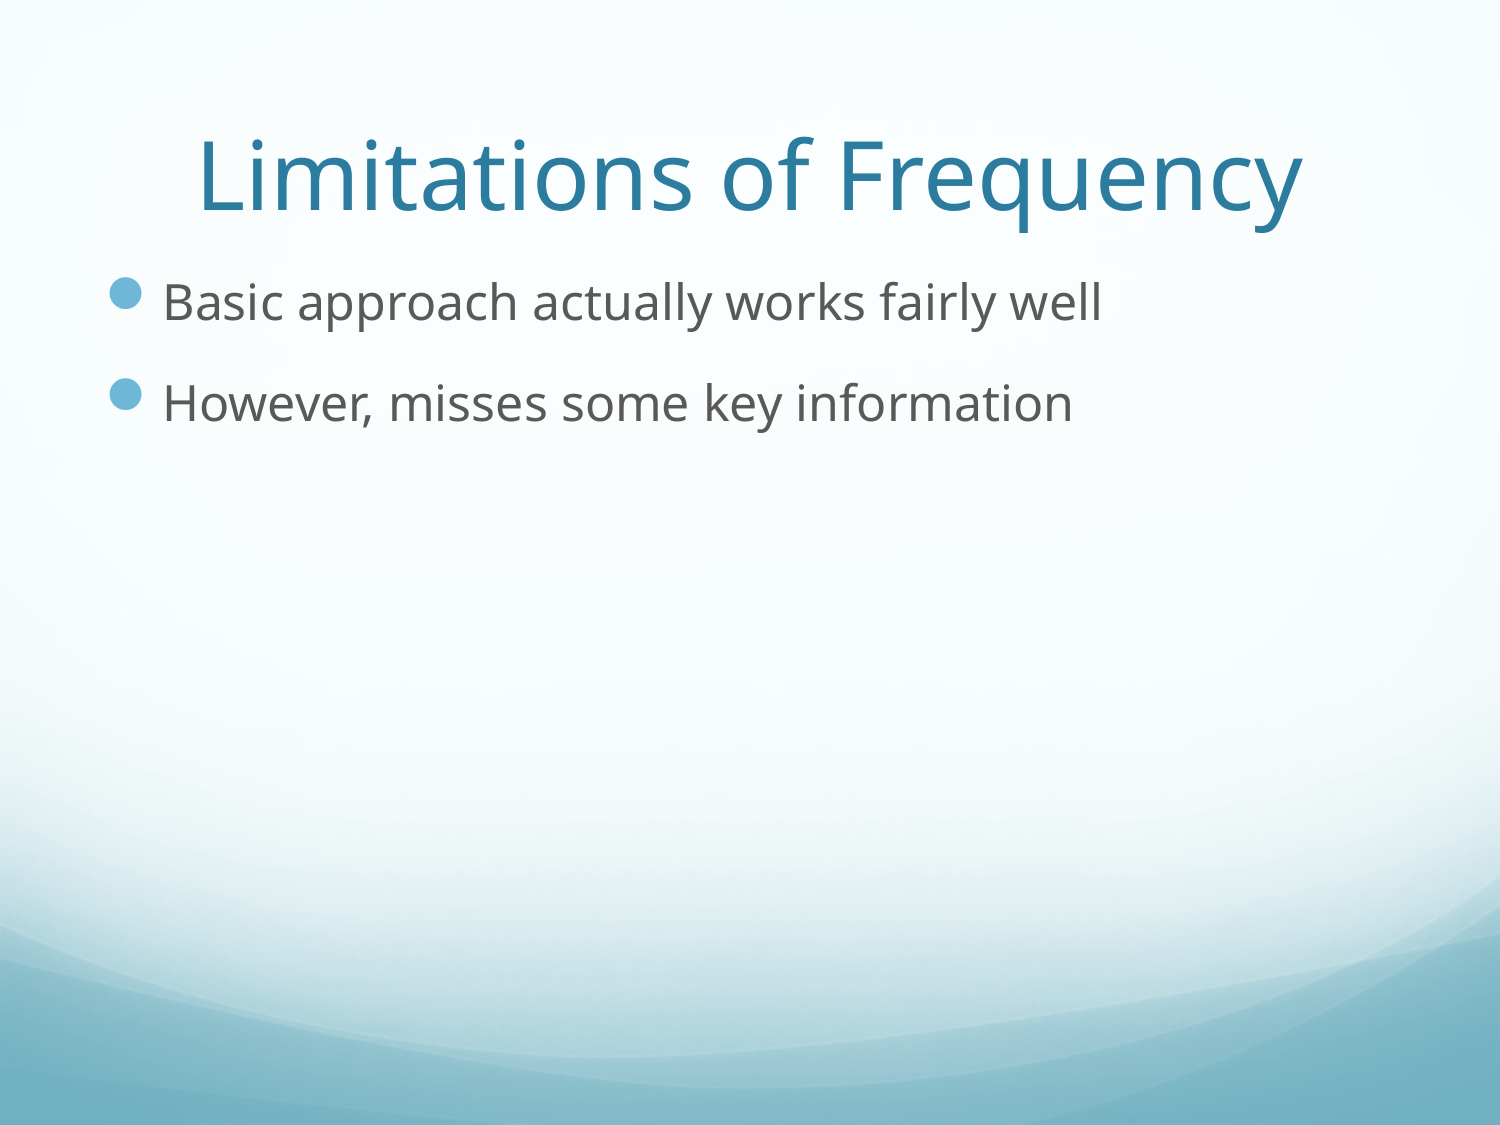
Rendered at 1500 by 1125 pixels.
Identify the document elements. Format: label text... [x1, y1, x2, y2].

title Limitations of Frequency [90, 17, 1410, 237]
list Basic approach actually works fairly well However, misses some key information [90, 262, 1410, 975]
